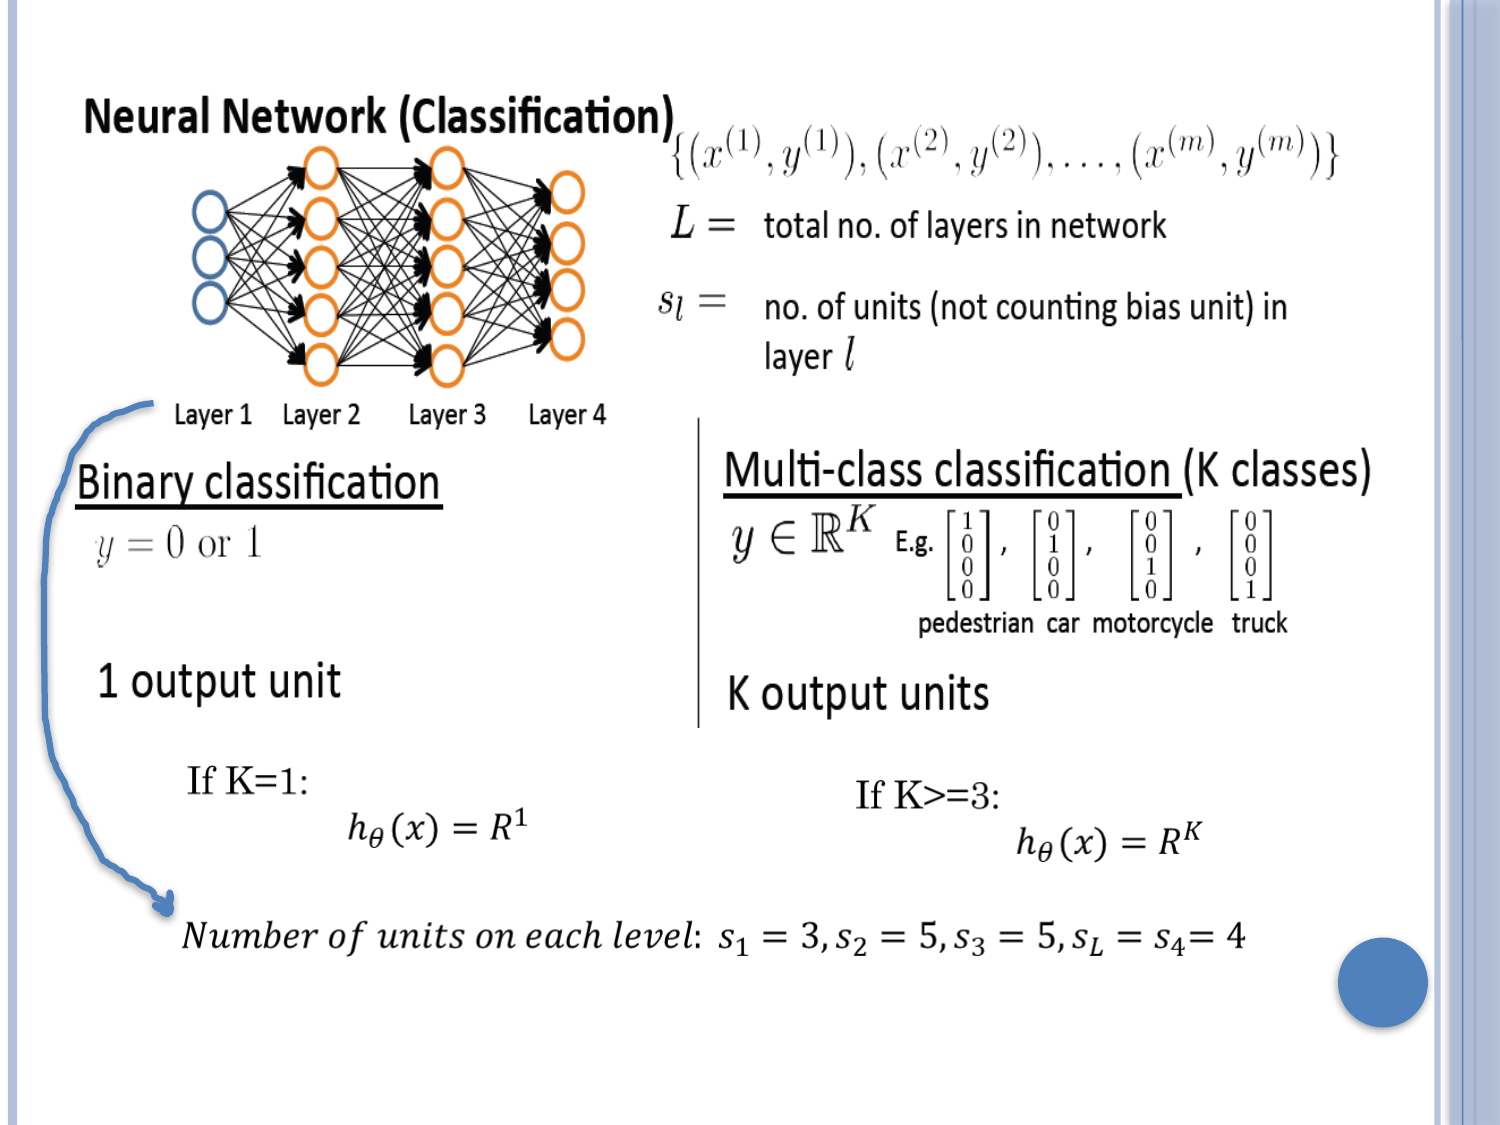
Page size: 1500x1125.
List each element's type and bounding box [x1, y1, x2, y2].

text_box [45, 737, 175, 917]
picture [40, 77, 1377, 729]
text_box [840, 763, 1224, 870]
text_box [171, 749, 560, 860]
text_box [150, 903, 1277, 965]
